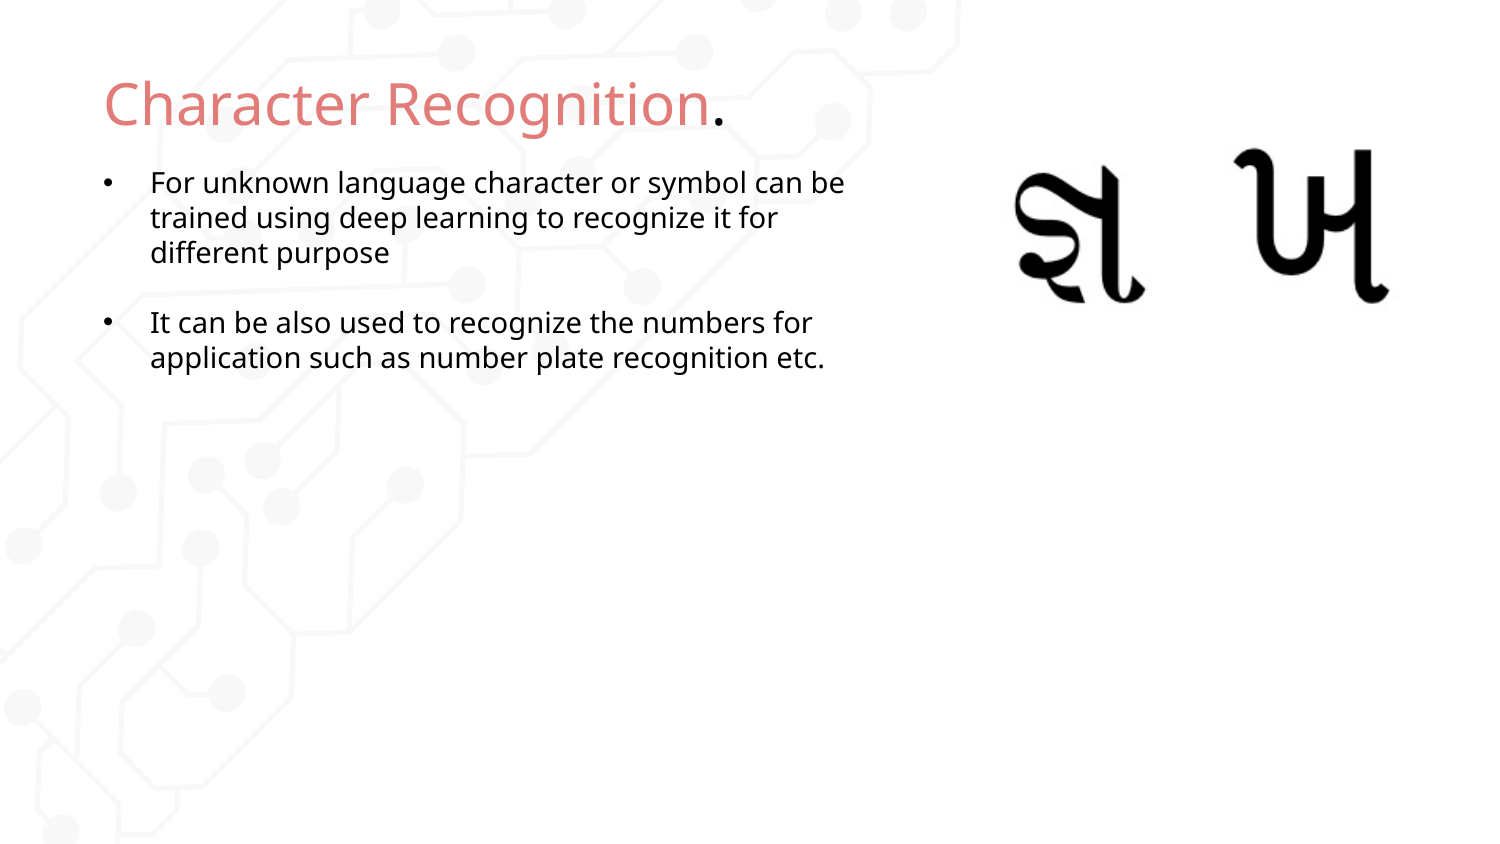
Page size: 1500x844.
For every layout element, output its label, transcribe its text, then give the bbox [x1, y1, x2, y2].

picture [953, 98, 1423, 413]
text_box For unknown language character or symbol can be trained using deep learning to recognize it for different purpose It can be also used to recognize the numbers for application such as number plate recognition etc. [88, 156, 889, 487]
title Character Recognition. [88, 51, 867, 146]
